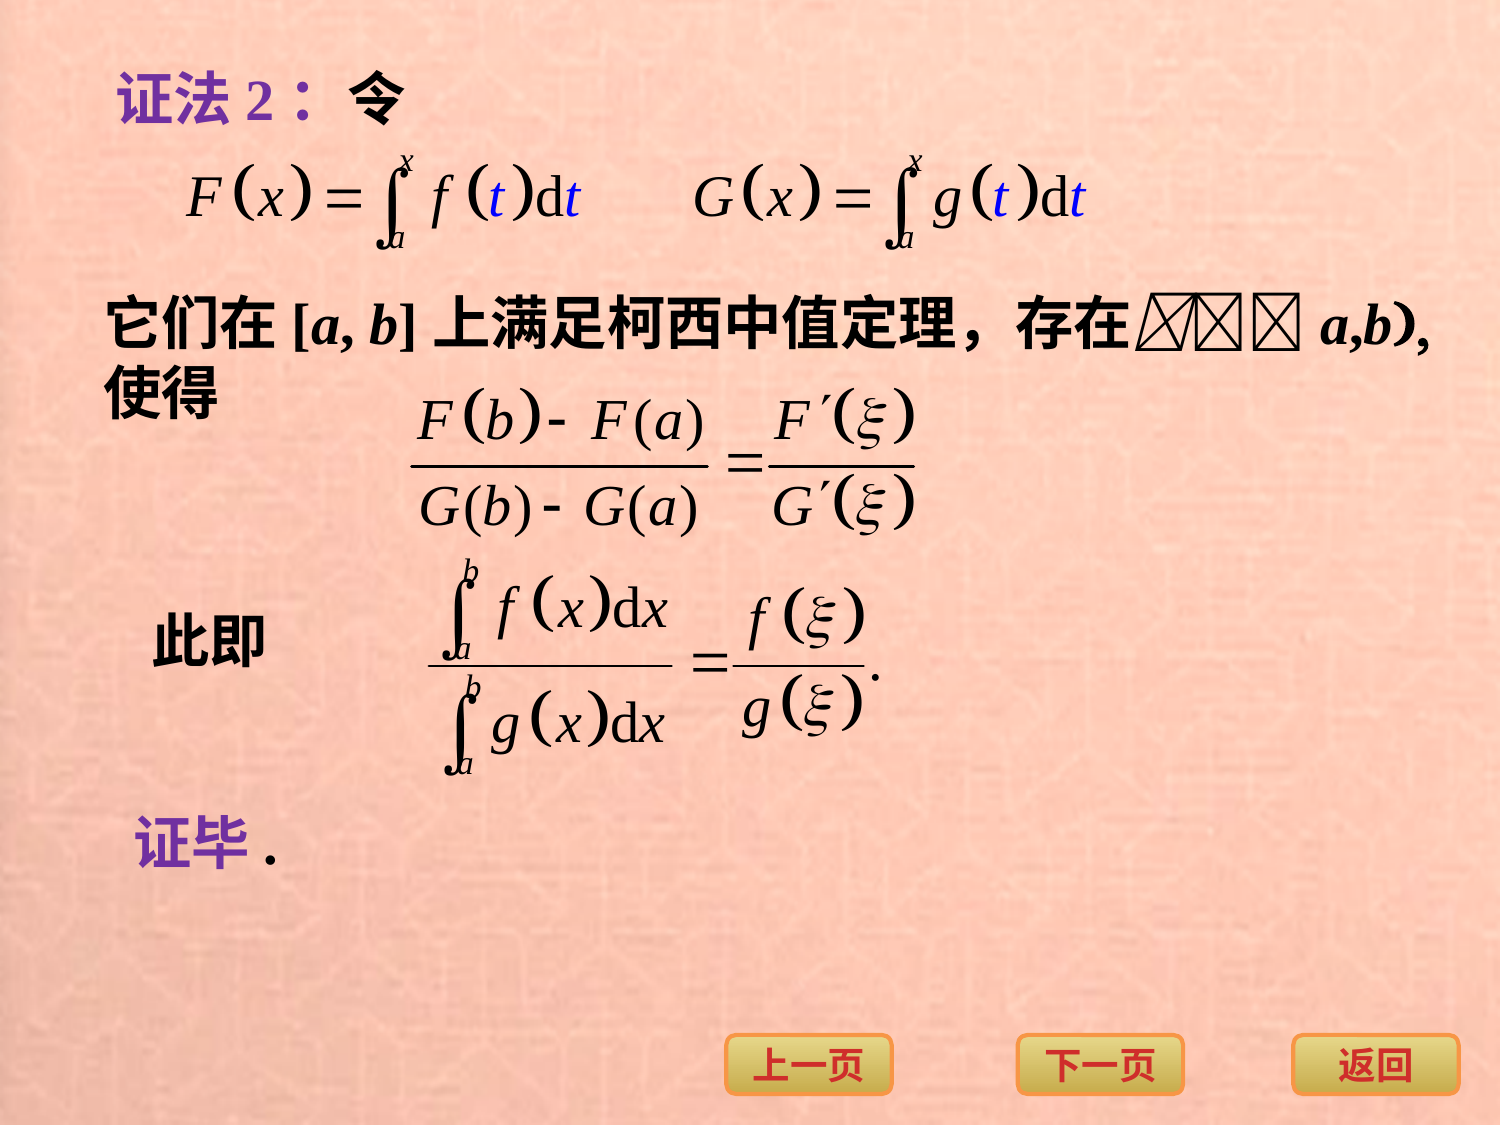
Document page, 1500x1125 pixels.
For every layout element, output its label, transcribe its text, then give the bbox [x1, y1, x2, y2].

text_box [424, 550, 883, 782]
text_box 此即 [136, 597, 284, 682]
text_box 它们在[a, b]上满足柯西中值定理，存在a,b使得 [88, 278, 1464, 434]
picture [0, 1, 1500, 1125]
text_box 证毕. [118, 798, 293, 884]
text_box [407, 385, 937, 552]
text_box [690, 140, 1092, 255]
text_box 证法2：令 [100, 54, 421, 140]
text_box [181, 140, 596, 255]
